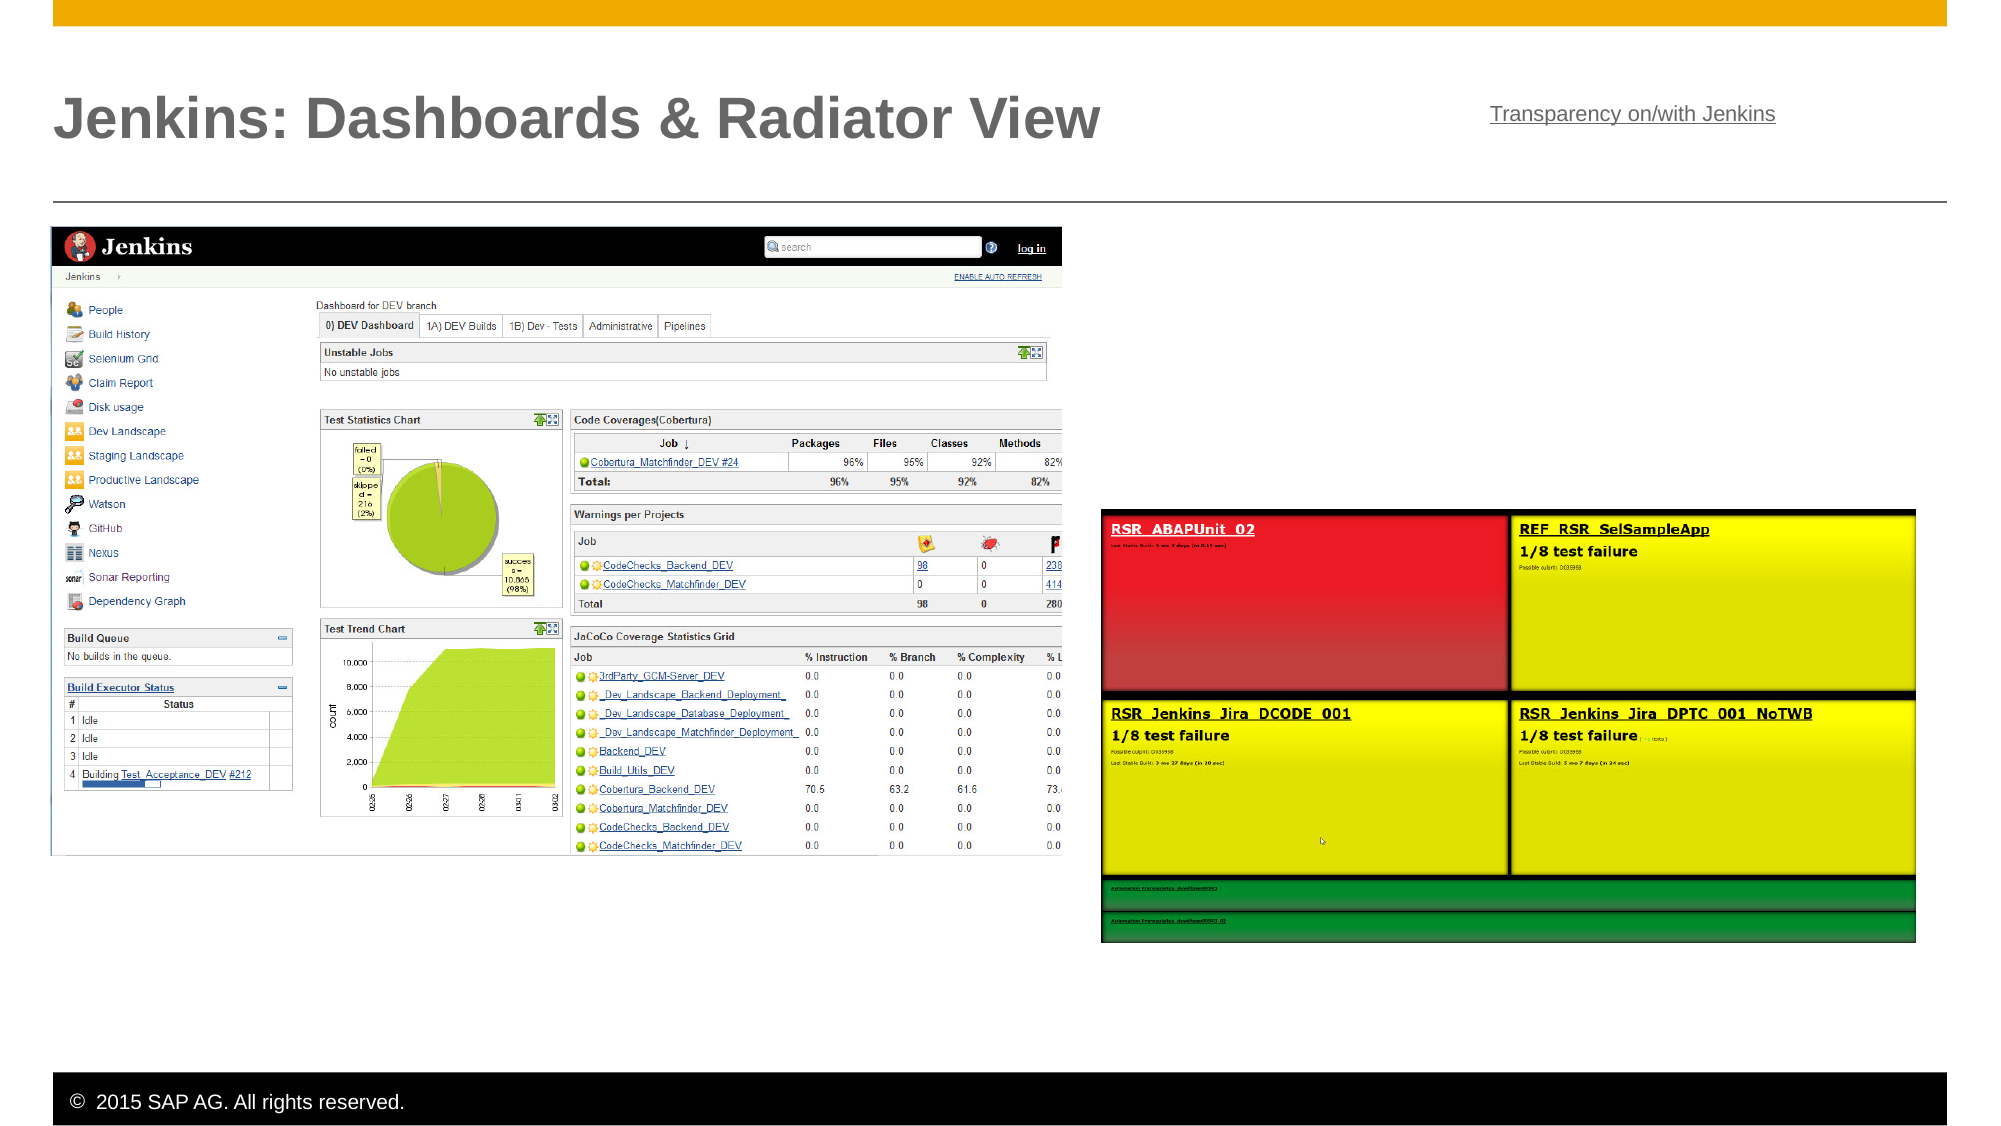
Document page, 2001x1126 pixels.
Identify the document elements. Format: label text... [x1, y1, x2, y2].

title Jenkins: Dashboards & Radiator View [53, 53, 1947, 178]
text_box Transparency on/with Jenkins [1475, 92, 1791, 134]
picture [49, 226, 1062, 856]
picture [1100, 509, 1917, 943]
